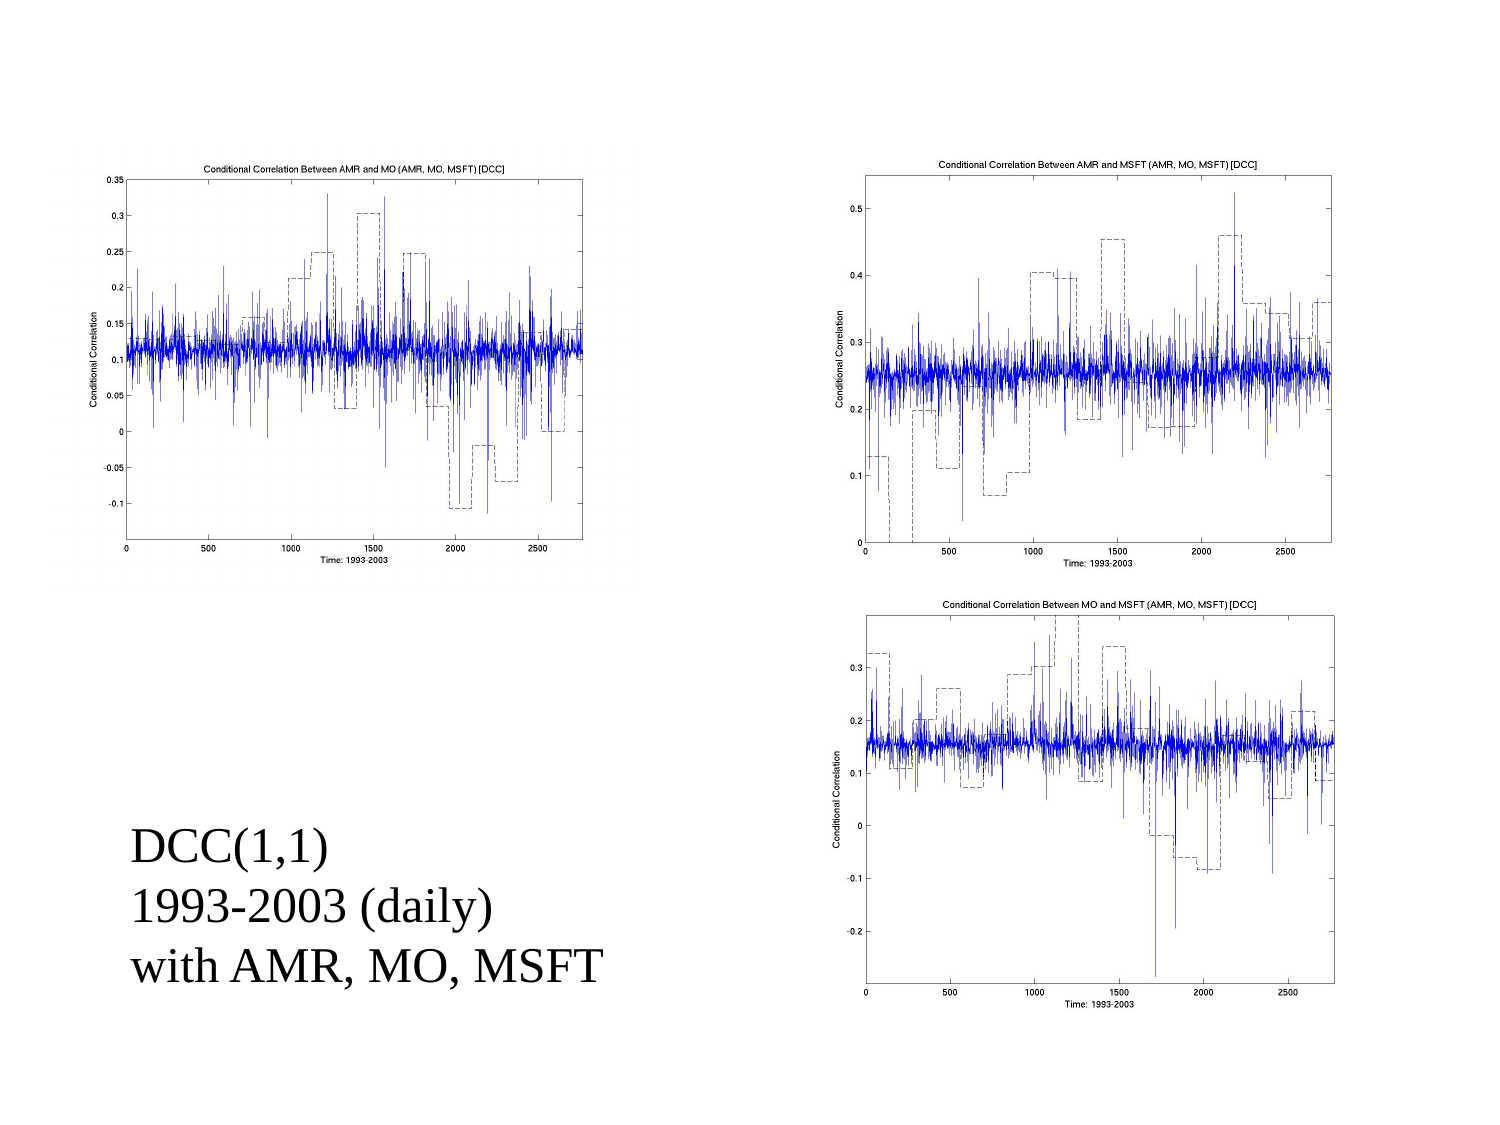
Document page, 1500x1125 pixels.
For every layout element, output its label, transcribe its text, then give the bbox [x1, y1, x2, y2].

picture [787, 141, 1391, 1034]
picture [49, 146, 638, 588]
text_box DCC(1,1) 1993-2003 (daily) with AMR, MO, MSFT [115, 805, 619, 1000]
